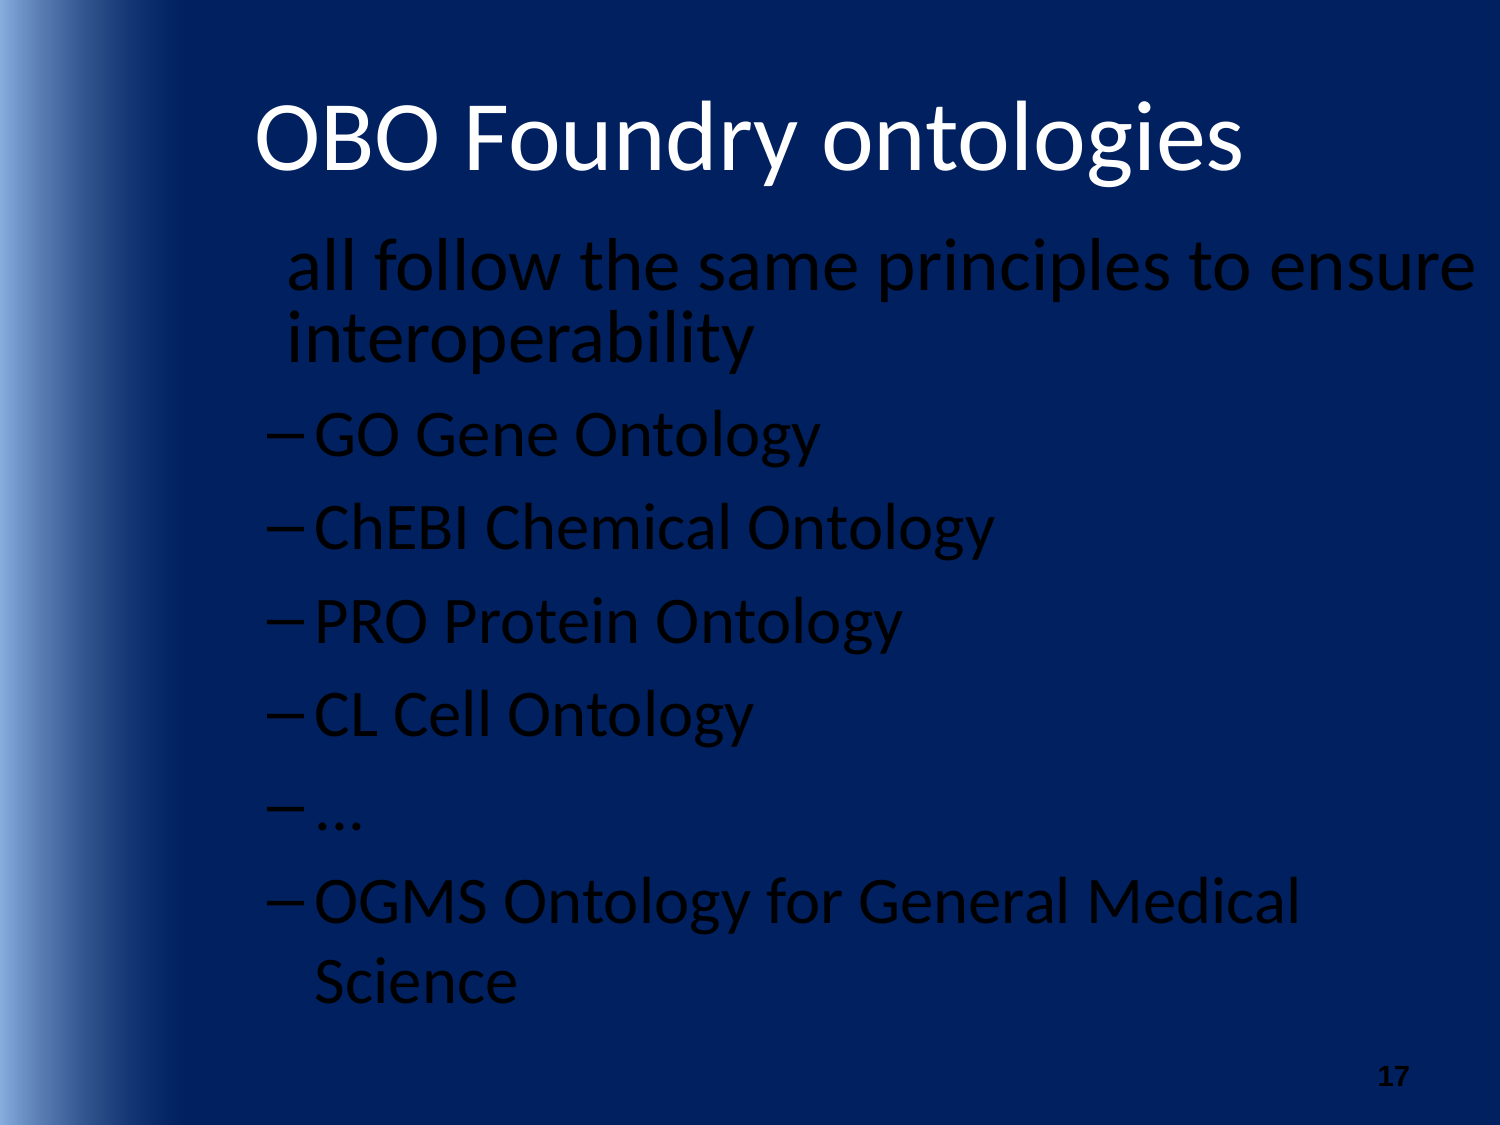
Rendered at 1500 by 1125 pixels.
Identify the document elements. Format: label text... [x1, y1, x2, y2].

slide_number 17 [1074, 1050, 1425, 1103]
title OBO Foundry ontologies [0, 62, 1500, 313]
list all follow the same principles to ensure interoperability GO Gene Ontology ChEBI Chemical Ontology PRO Protein Ontology CL Cell Ontology ... OGMS Ontology for General Medical Science [150, 313, 1500, 1050]
